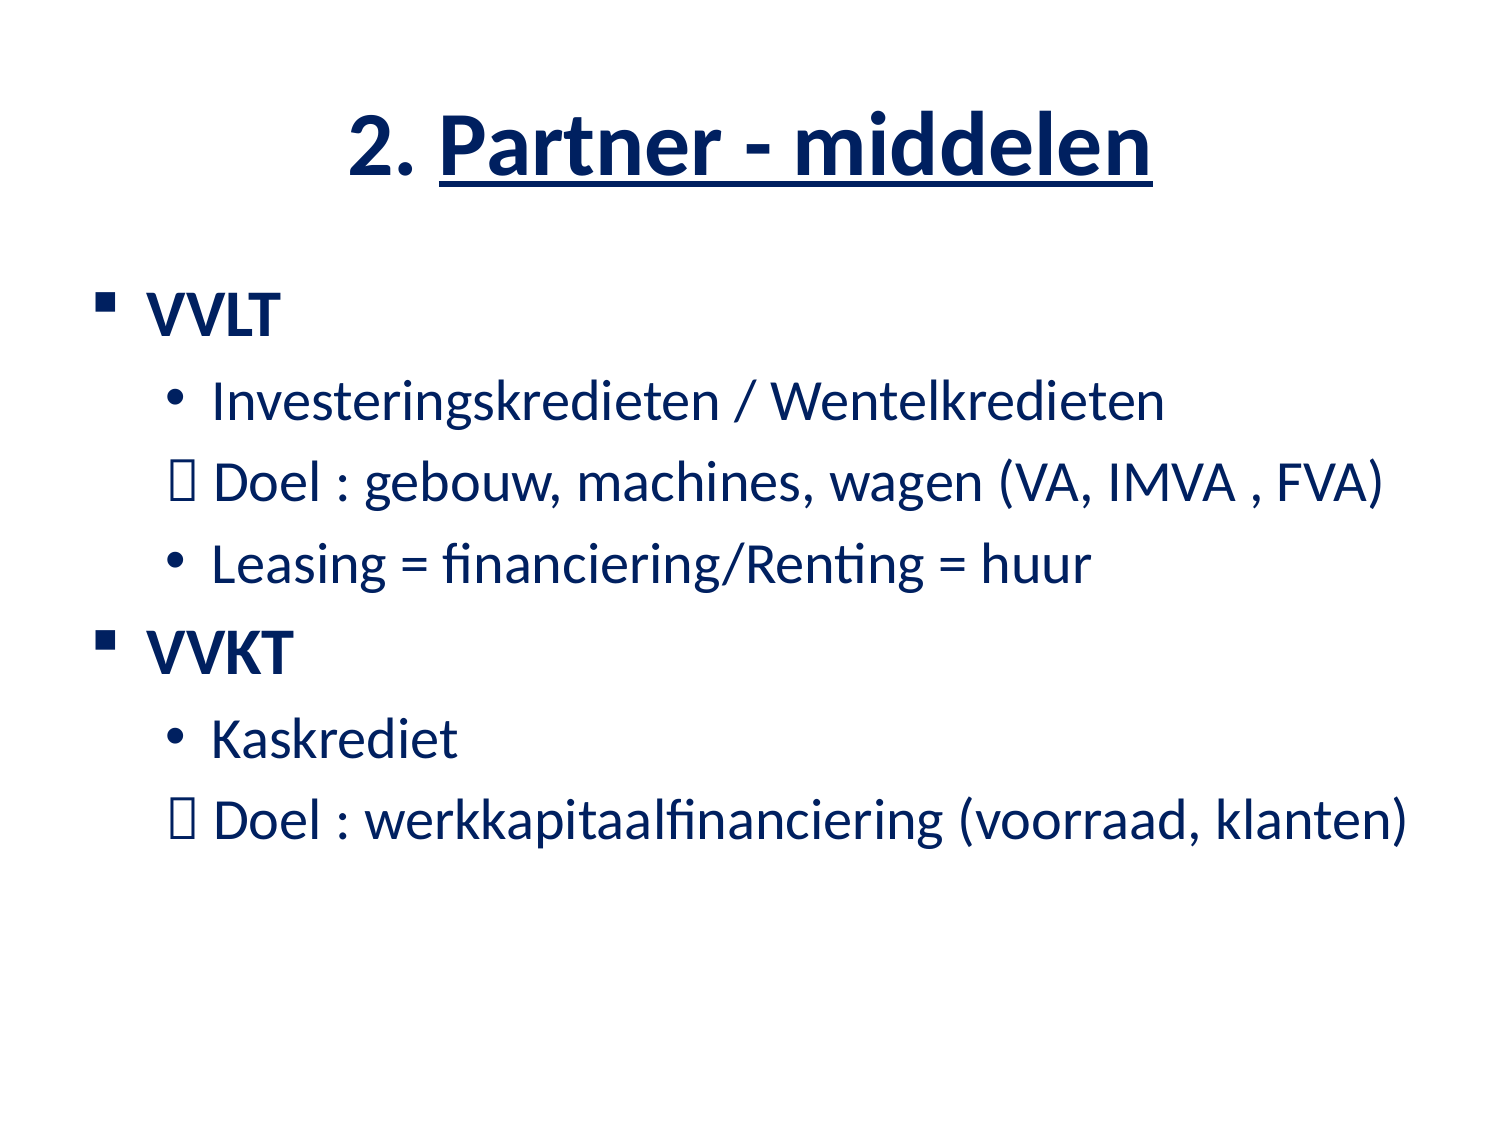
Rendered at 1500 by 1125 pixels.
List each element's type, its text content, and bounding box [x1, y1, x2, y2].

title 2. Partner - middelen [75, 45, 1425, 233]
list VVLT Investeringskredieten / Wentelkredieten  Doel : gebouw, machines, wagen (VA, IMVA , FVA) Leasing = financiering/Renting = huur VVKT Kaskrediet  Doel : werkkapitaalfinanciering (voorraad, klanten) [75, 262, 1459, 1005]
